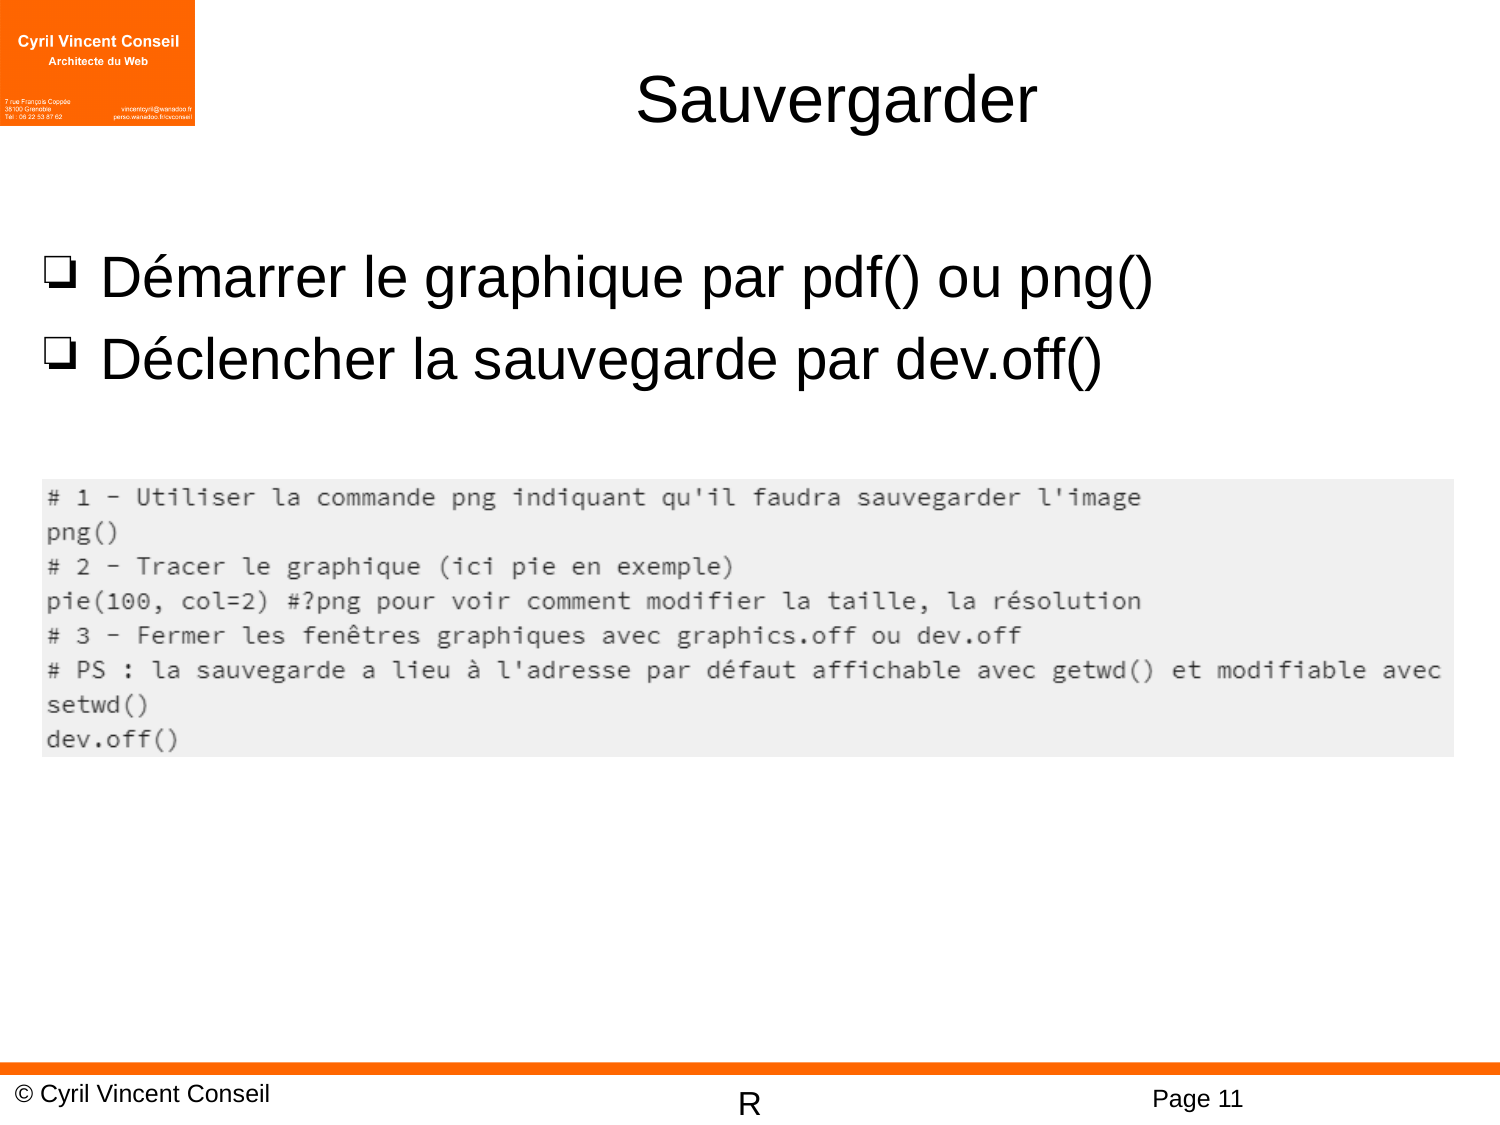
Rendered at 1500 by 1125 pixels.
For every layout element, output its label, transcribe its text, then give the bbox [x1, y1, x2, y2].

picture [42, 479, 1455, 757]
picture [0, 0, 195, 126]
list Démarrer le graphique par pdf() ou png() Déclencher la sauvegarde par dev.off() [29, 231, 1468, 1059]
title Sauvergarder [194, 2, 1480, 190]
